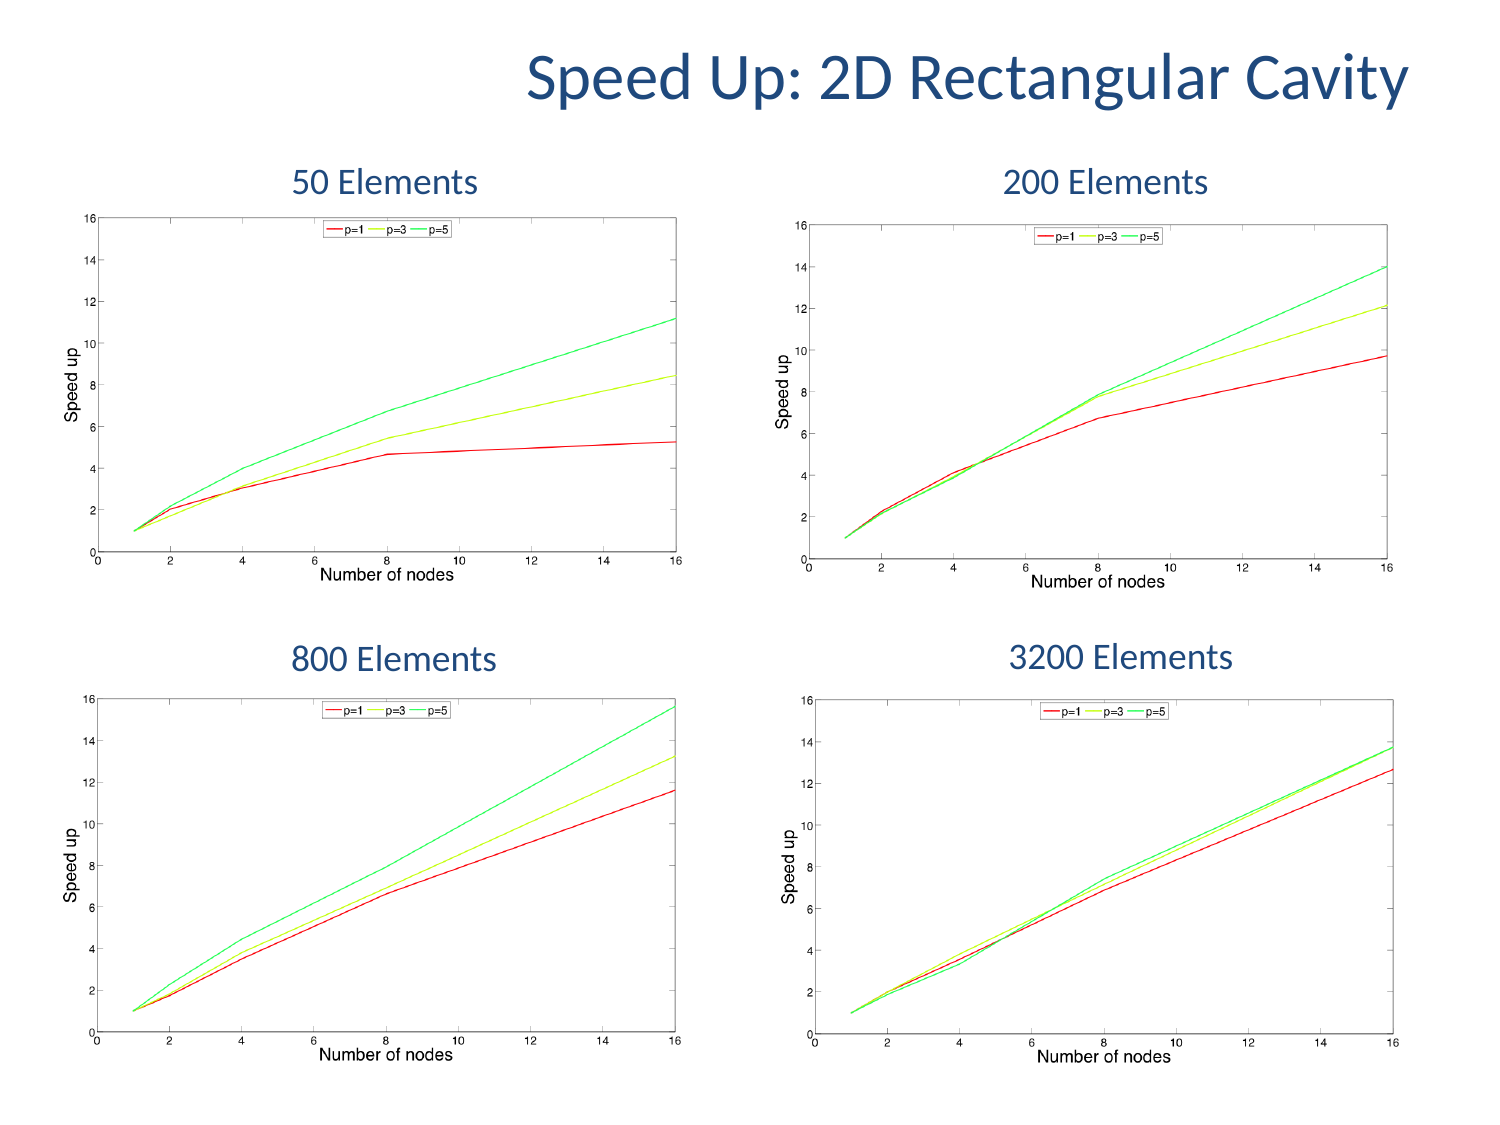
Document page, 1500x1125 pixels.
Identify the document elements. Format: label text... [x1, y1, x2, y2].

picture [712, 219, 1458, 604]
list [1, 212, 747, 597]
text_box 200 Elements [987, 149, 1224, 210]
title Speed Up: 2D Rectangular Cavity [225, 45, 1425, 100]
text_box 3200 Elements [993, 624, 1249, 685]
text_box 50 Elements [276, 149, 494, 210]
picture [0, 692, 1463, 1079]
text_box 800 Elements [276, 626, 513, 687]
